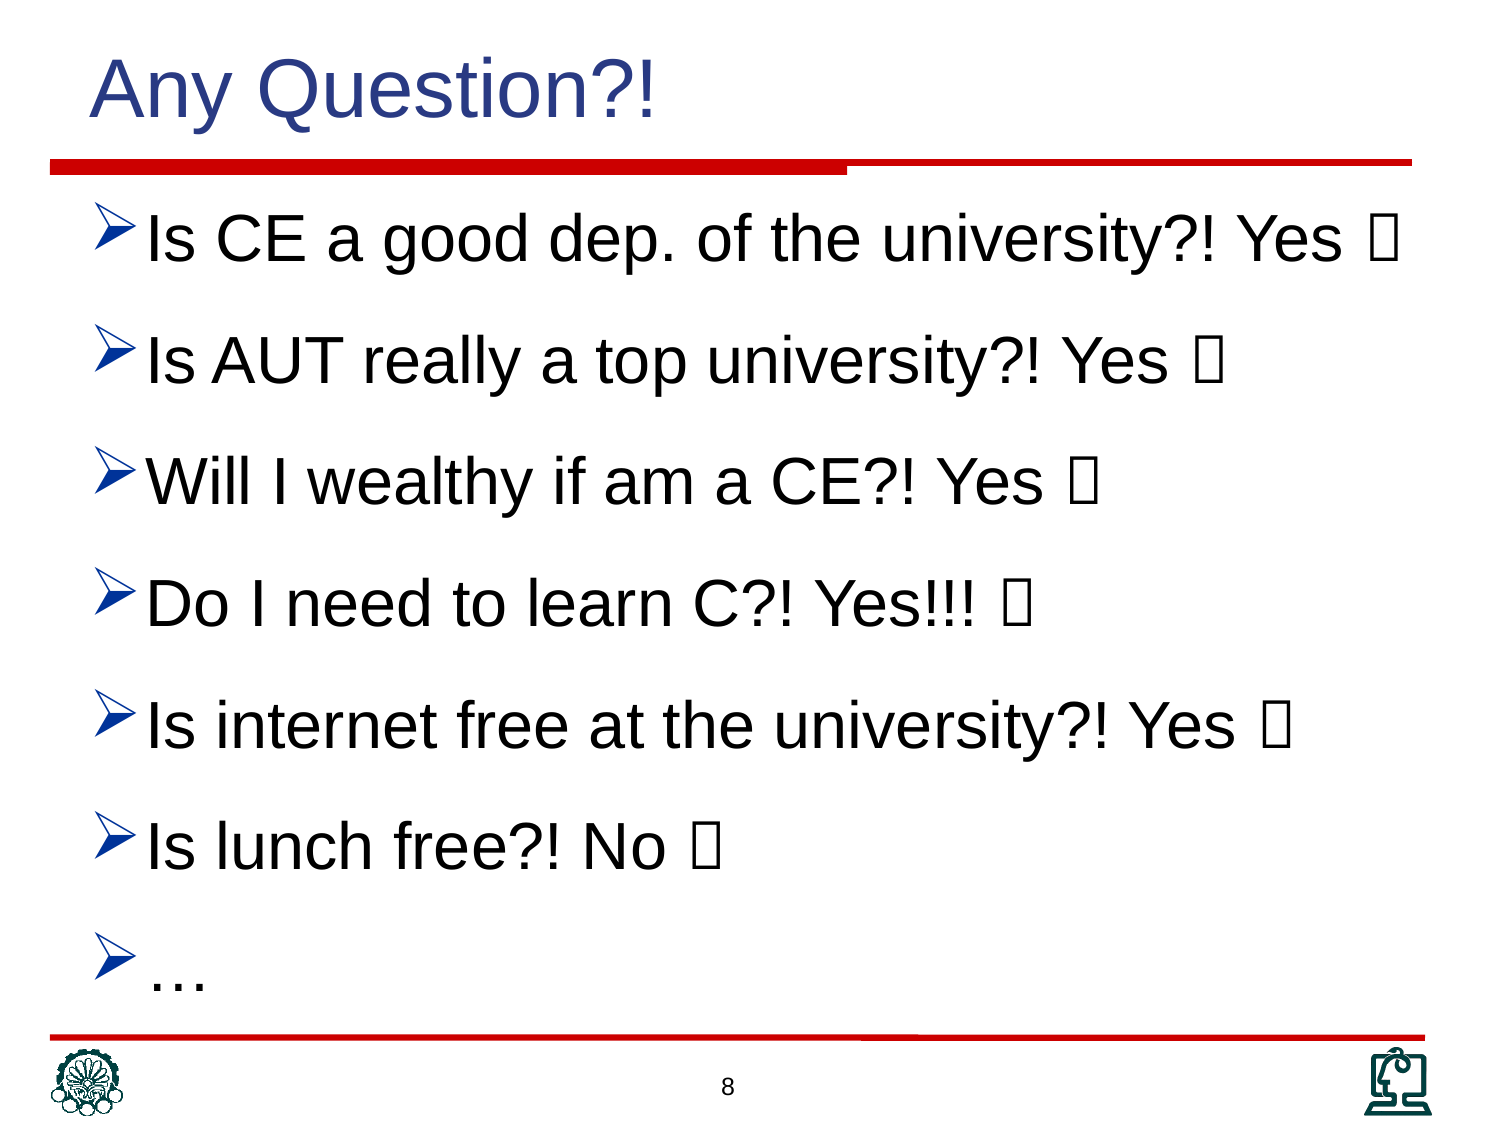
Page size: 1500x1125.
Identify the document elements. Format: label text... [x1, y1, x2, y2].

text_box 8 [650, 1062, 750, 1103]
picture [1362, 1045, 1438, 1119]
picture [50, 1047, 125, 1118]
text_box Any Question?! [74, 12, 1425, 142]
text_box Is CE a good dep. of the university?! Yes  Is AUT really a top university?! Yes  Will I wealthy if am a CE?! Yes  Do I need to learn C?! Yes!!!  Is internet free at the university?! Yes  Is lunch free?! No  … [74, 187, 1500, 1038]
